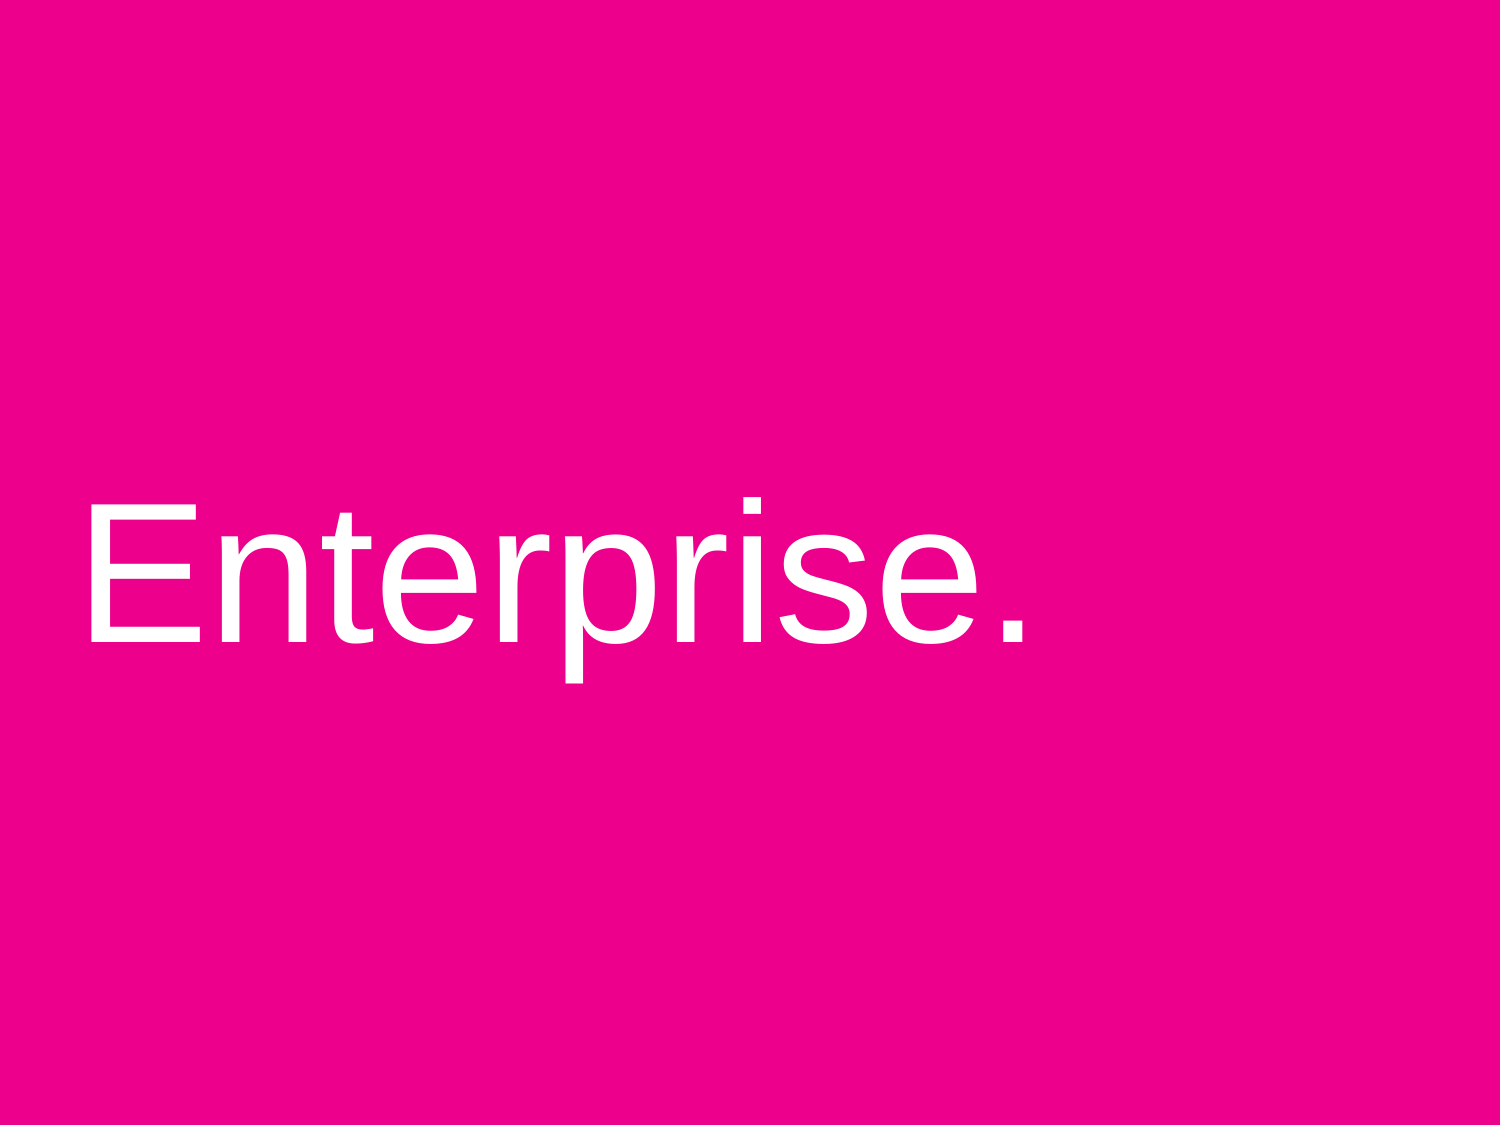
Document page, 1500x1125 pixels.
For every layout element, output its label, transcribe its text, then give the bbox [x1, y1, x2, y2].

title Enterprise. [75, 433, 1425, 691]
